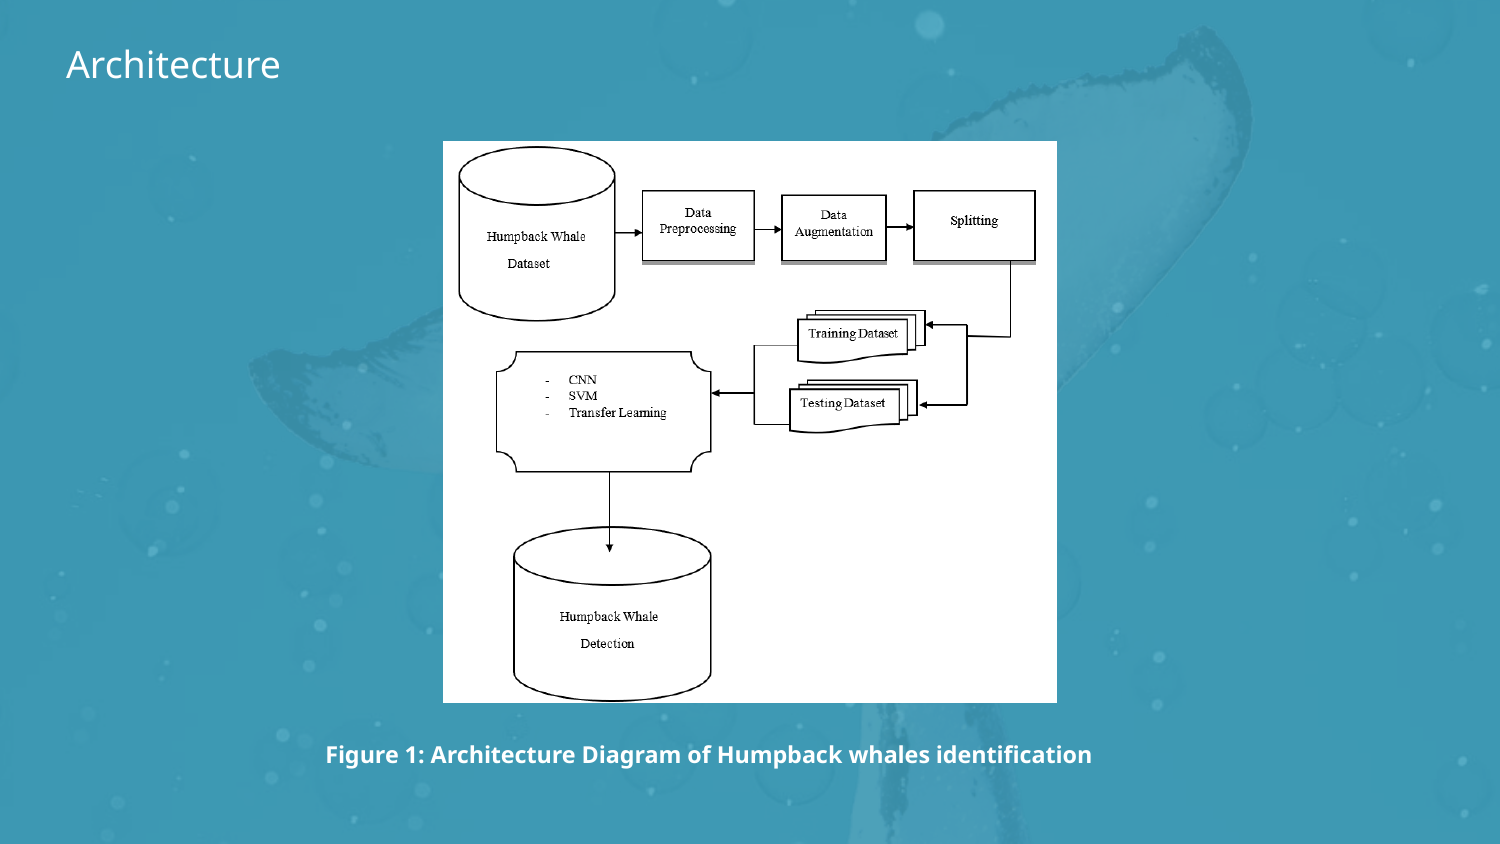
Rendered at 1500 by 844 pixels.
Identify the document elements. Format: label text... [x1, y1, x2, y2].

title Figure 1: Architecture Diagram of Humpback whales identification [310, 720, 1166, 815]
picture [443, 141, 1057, 703]
title Architecture [51, 15, 1449, 110]
